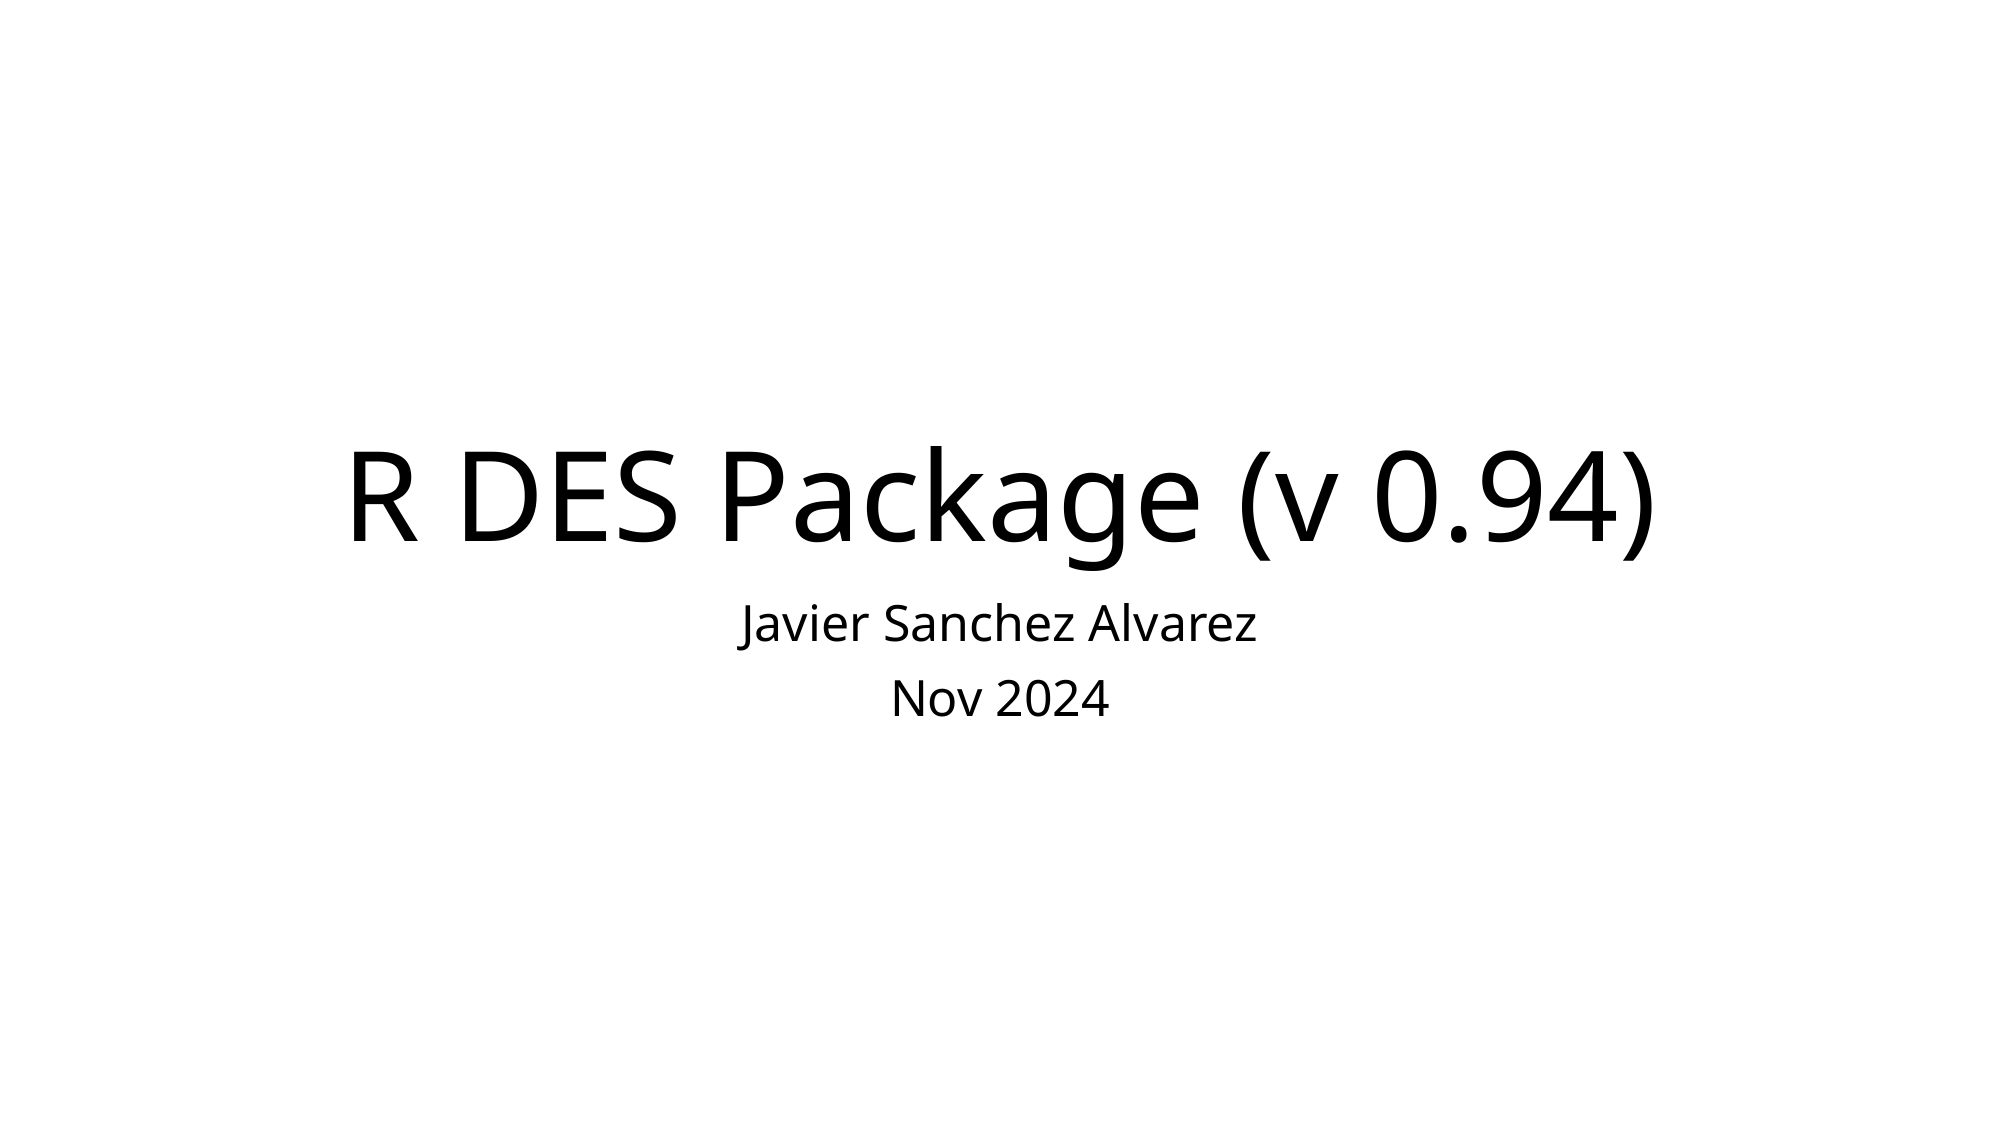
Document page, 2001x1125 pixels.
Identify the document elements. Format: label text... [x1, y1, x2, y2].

title R DES Package (v 0.94) [249, 184, 1750, 576]
subtitle Javier Sanchez Alvarez Nov 2024 [249, 590, 1750, 863]
